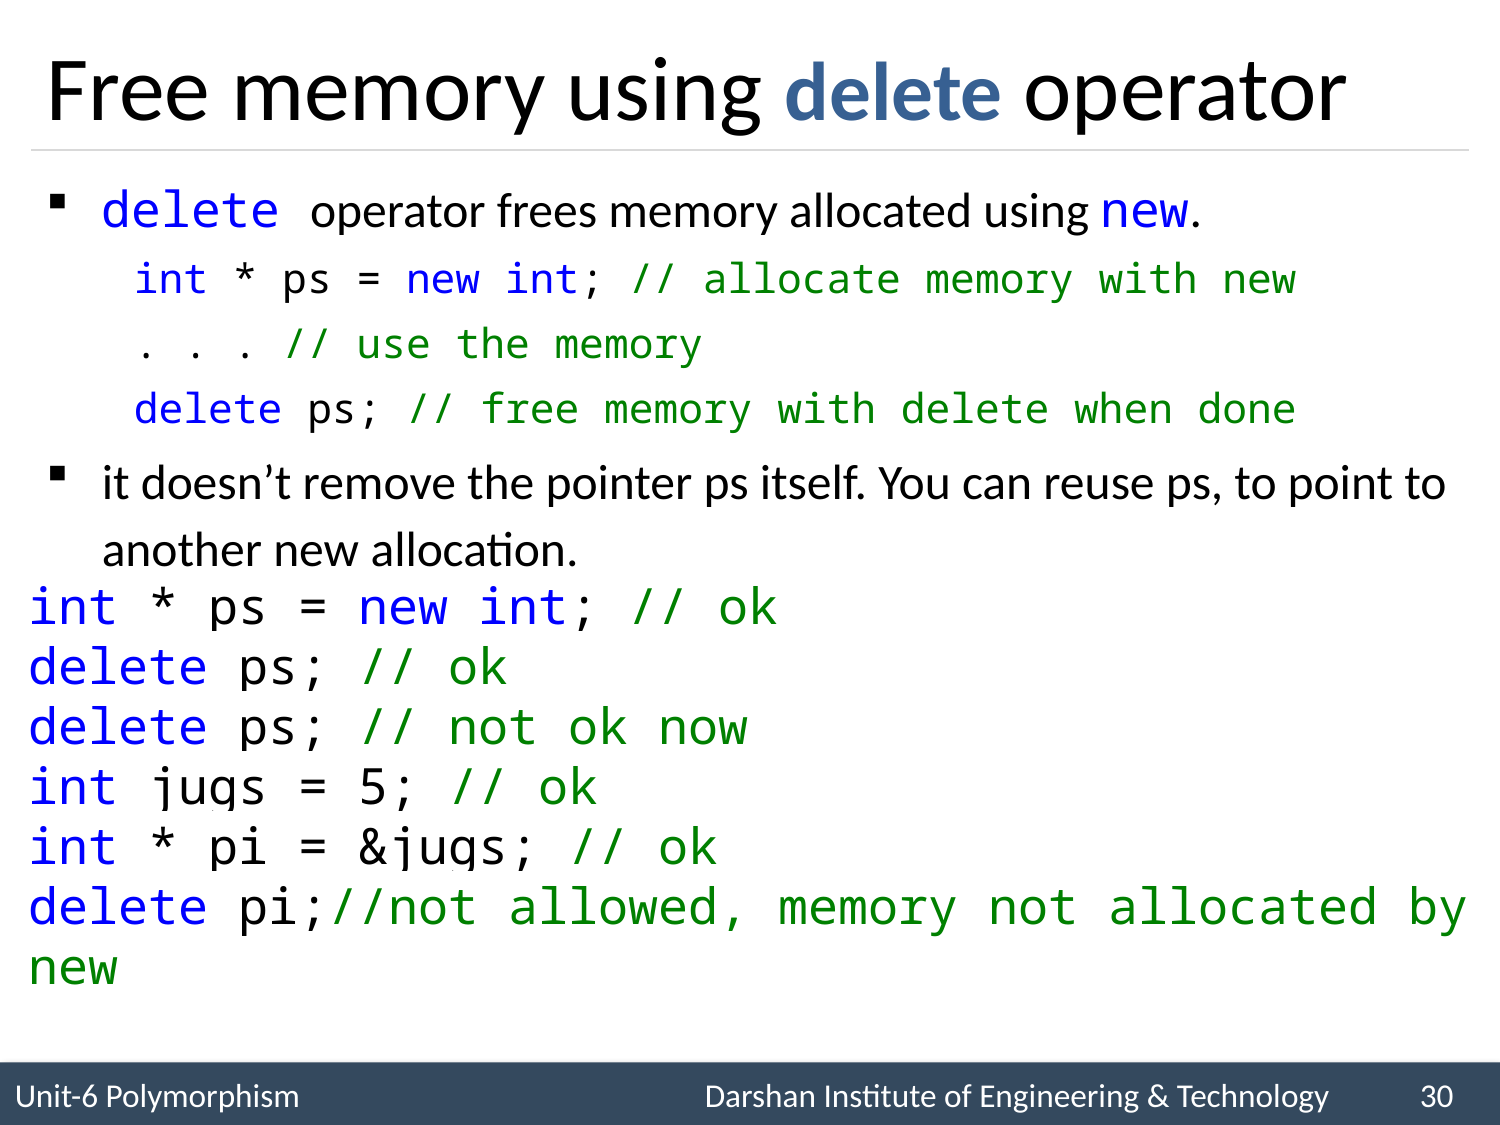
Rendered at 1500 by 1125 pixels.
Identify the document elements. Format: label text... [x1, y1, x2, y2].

list delete operator frees memory allocated using new. int * ps = new int; // allocate memory with new . . . // use the memory delete ps; // free memory with delete when done it doesn’t remove the pointer ps itself. You can reuse ps, to point to another new allocation. [31, 162, 1469, 567]
title Free memory using delete operator [31, 17, 1469, 150]
text_box int * ps = new int; // ok delete ps; // ok delete ps; // not ok now int jugs = 5; // ok int * pi = &jugs; // ok delete pi;//not allowed, memory not allocated by new [13, 567, 1486, 1003]
